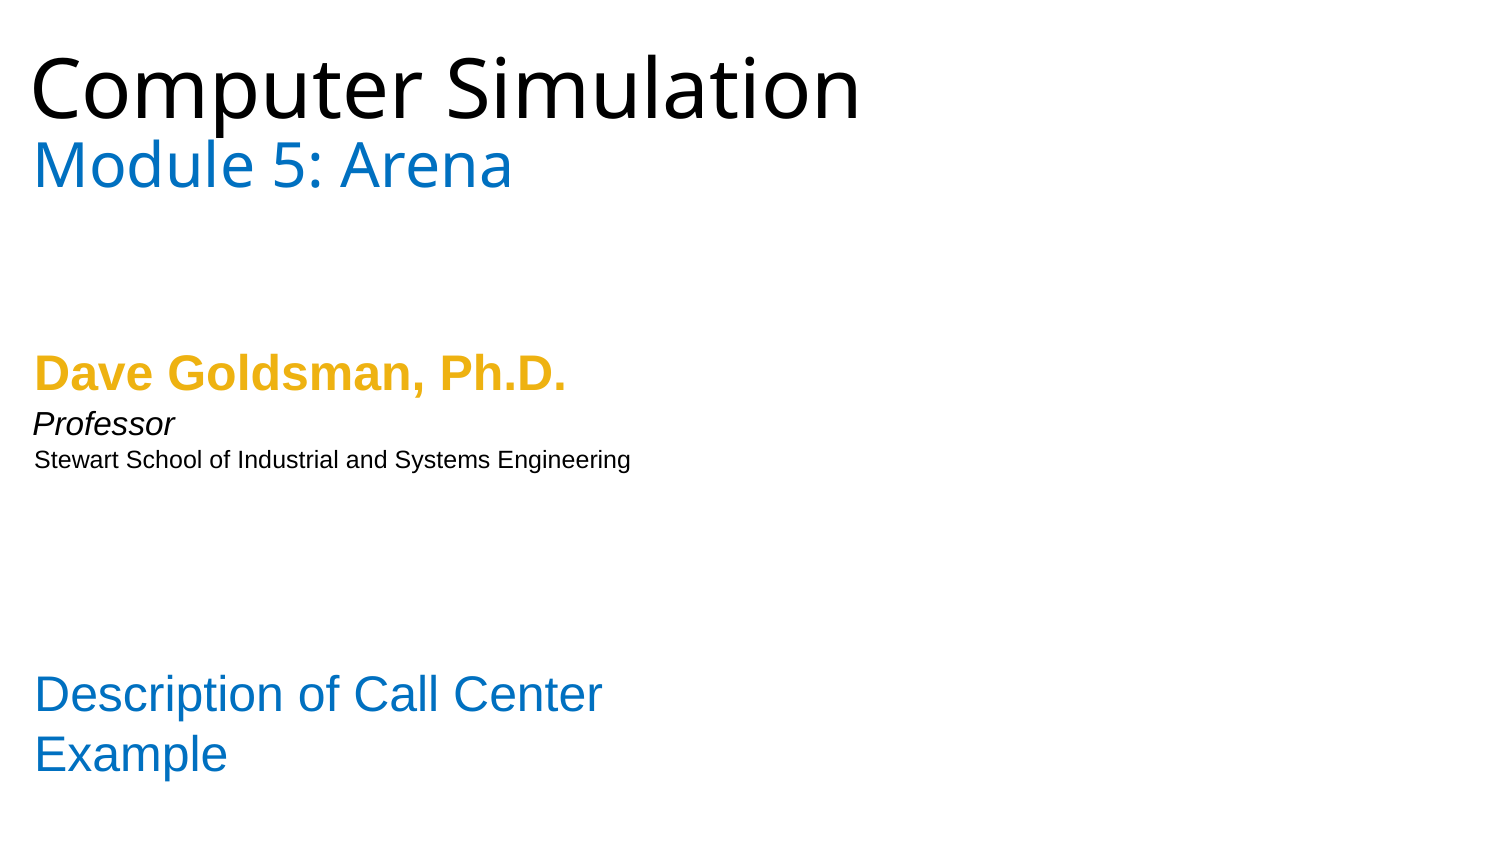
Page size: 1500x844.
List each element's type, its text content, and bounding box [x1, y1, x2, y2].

text_box Description of Call Center Example [19, 654, 726, 819]
text_box Computer Simulation [14, 28, 1028, 116]
text_box Module 5: Arena [17, 117, 1028, 286]
text_box Professor [17, 395, 725, 437]
text_box Dave Goldsman, Ph.D. [19, 331, 726, 402]
text_box Stewart School of Industrial and Systems Engineering [19, 436, 726, 490]
